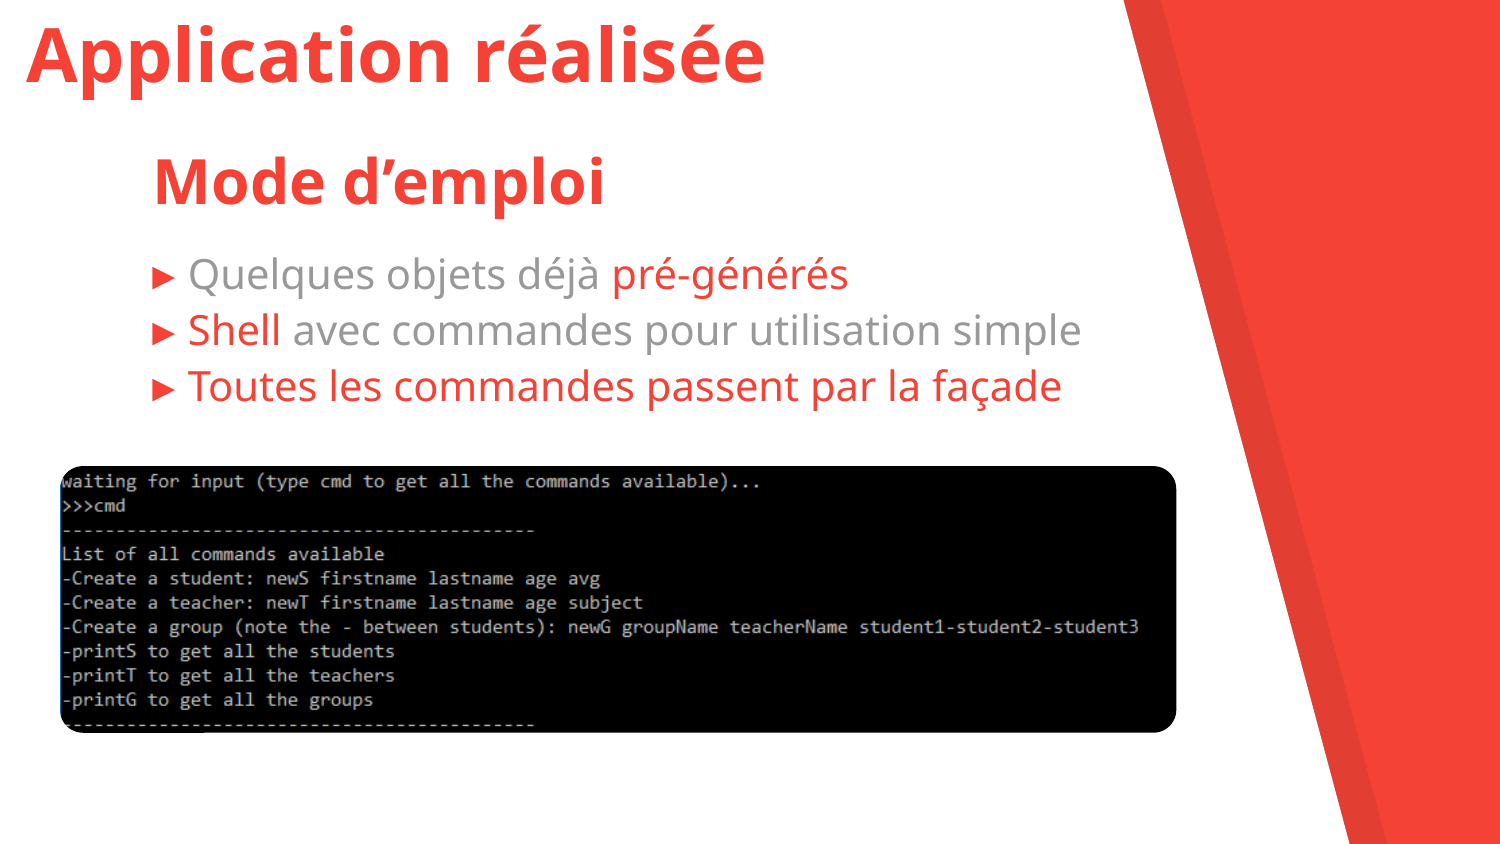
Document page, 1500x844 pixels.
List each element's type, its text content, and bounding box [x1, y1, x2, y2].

picture [59, 465, 1177, 733]
text_box Quelques objets déjà pré-générés Shell avec commandes pour utilisation simple Toutes les commandes passent par la façade [137, 232, 1099, 464]
title Mode d’emploi [137, 152, 1011, 232]
text_box Application réalisée [11, 33, 885, 113]
